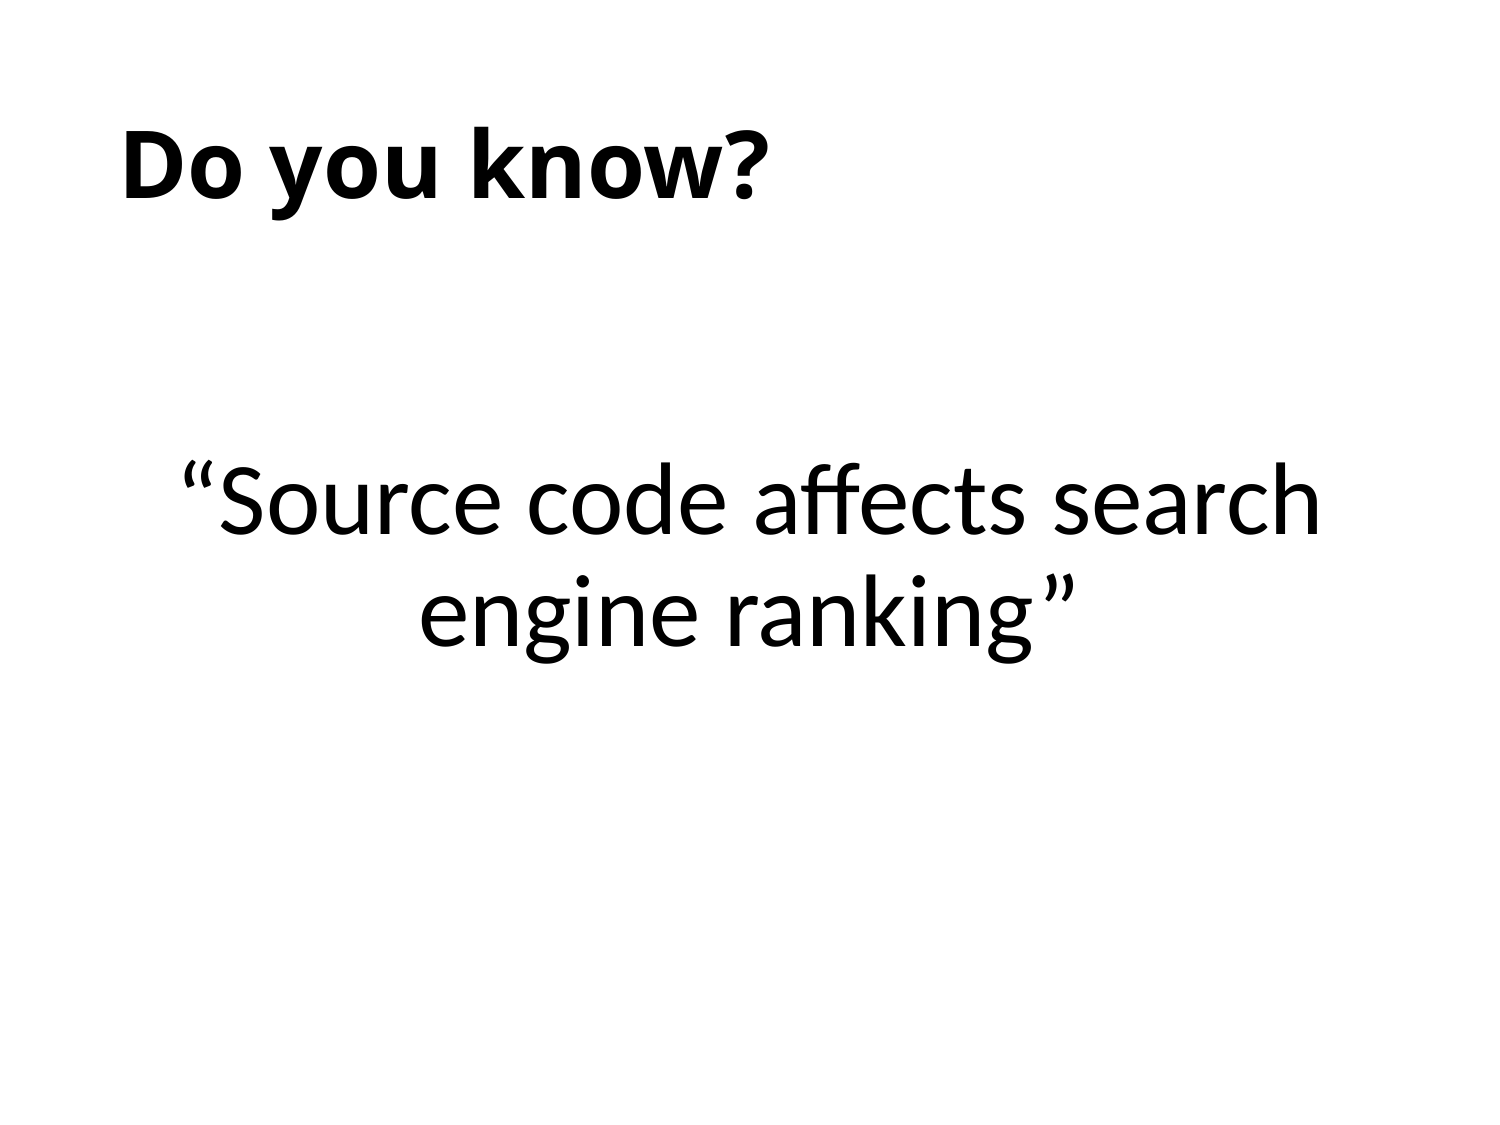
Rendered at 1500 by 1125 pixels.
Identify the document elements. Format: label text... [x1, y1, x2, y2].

title Do you know? [103, 59, 1397, 278]
list “Source code affects search engine ranking” [103, 299, 1397, 1014]
